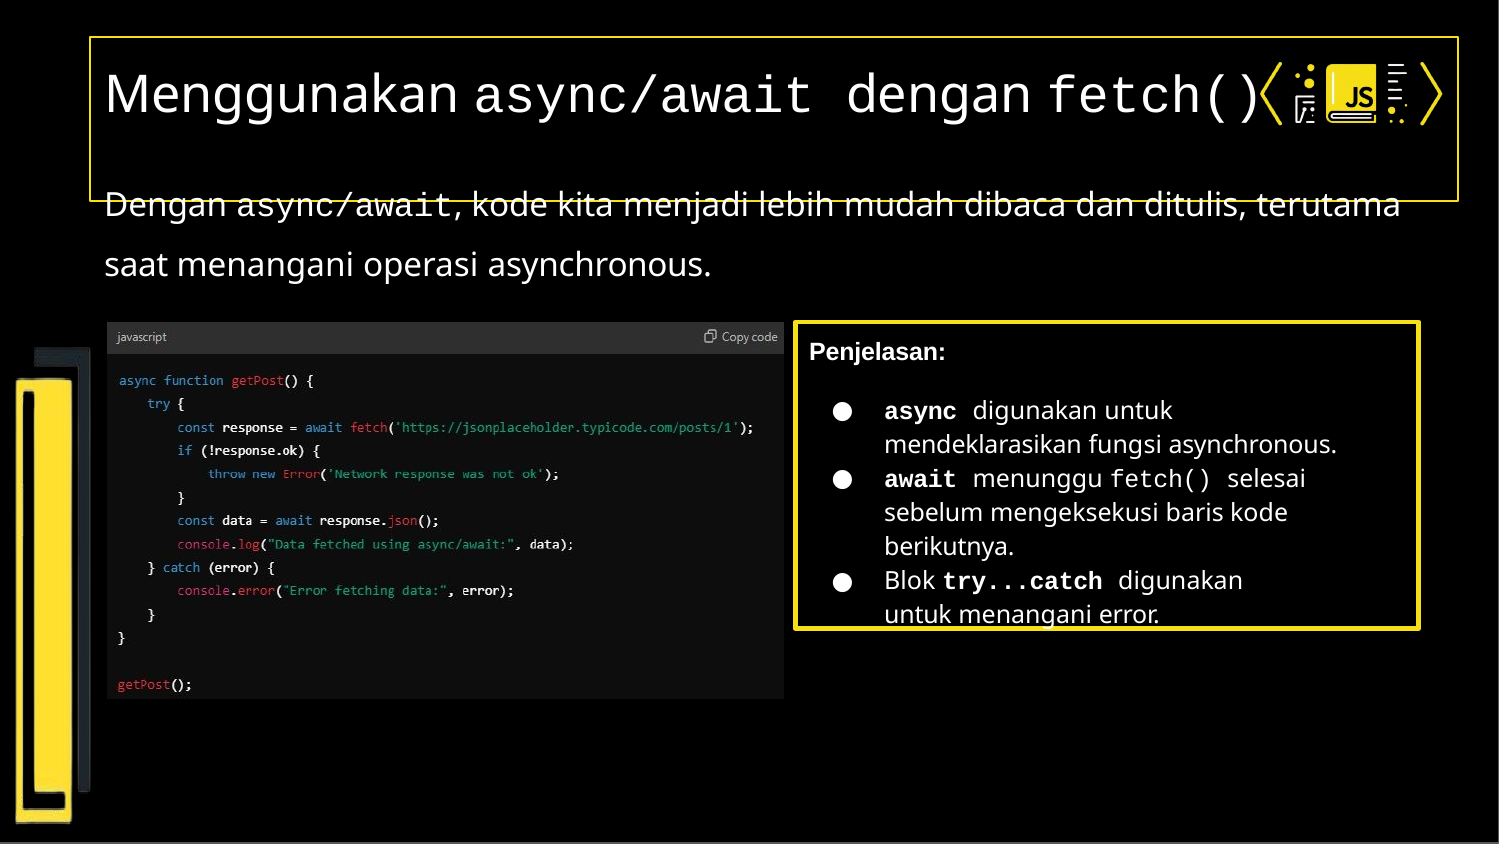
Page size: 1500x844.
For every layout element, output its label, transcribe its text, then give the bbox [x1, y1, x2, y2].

text_box Penjelasan: async digunakan untuk mendeklarasikan fungsi asynchronous. await menunggu fetch() selesai sebelum mengeksekusi baris kode berikutnya. Blok try...catch digunakan untuk menangani error. [795, 322, 1419, 629]
picture [0, 277, 784, 843]
text_box Dengan async/await, kode kita menjadi lebih mudah dibaca dan ditulis, terutama saat menangani operasi asynchronous. [102, 161, 1410, 284]
title Menggunakan async/await dengan fetch() [90, 37, 1459, 201]
picture [1216, 32, 1486, 155]
